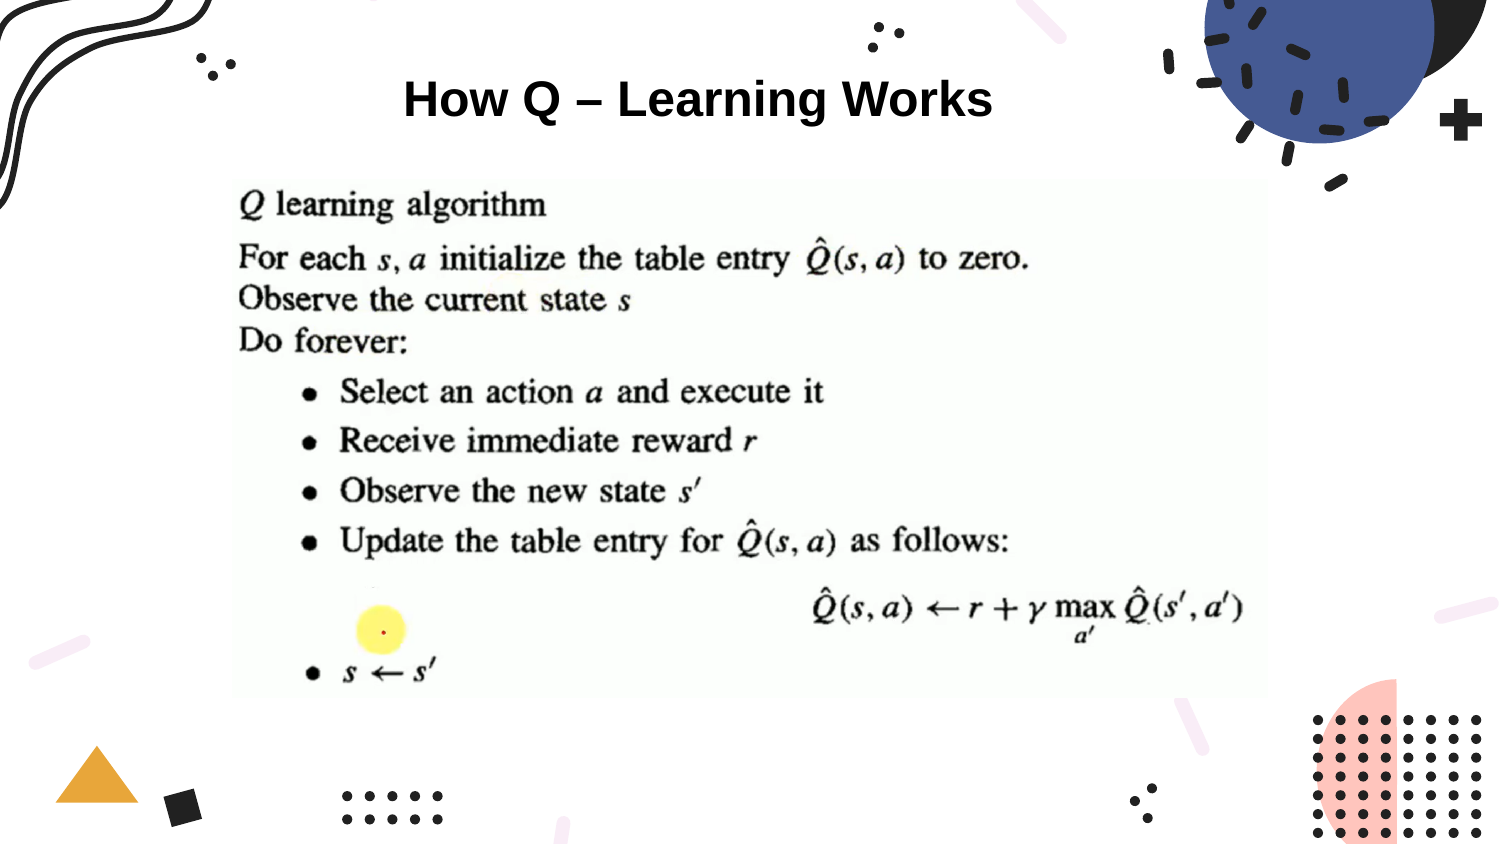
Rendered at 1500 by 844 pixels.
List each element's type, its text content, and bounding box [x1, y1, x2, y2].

picture [232, 179, 1268, 698]
text_box How Q – Learning Works [218, 59, 1180, 135]
